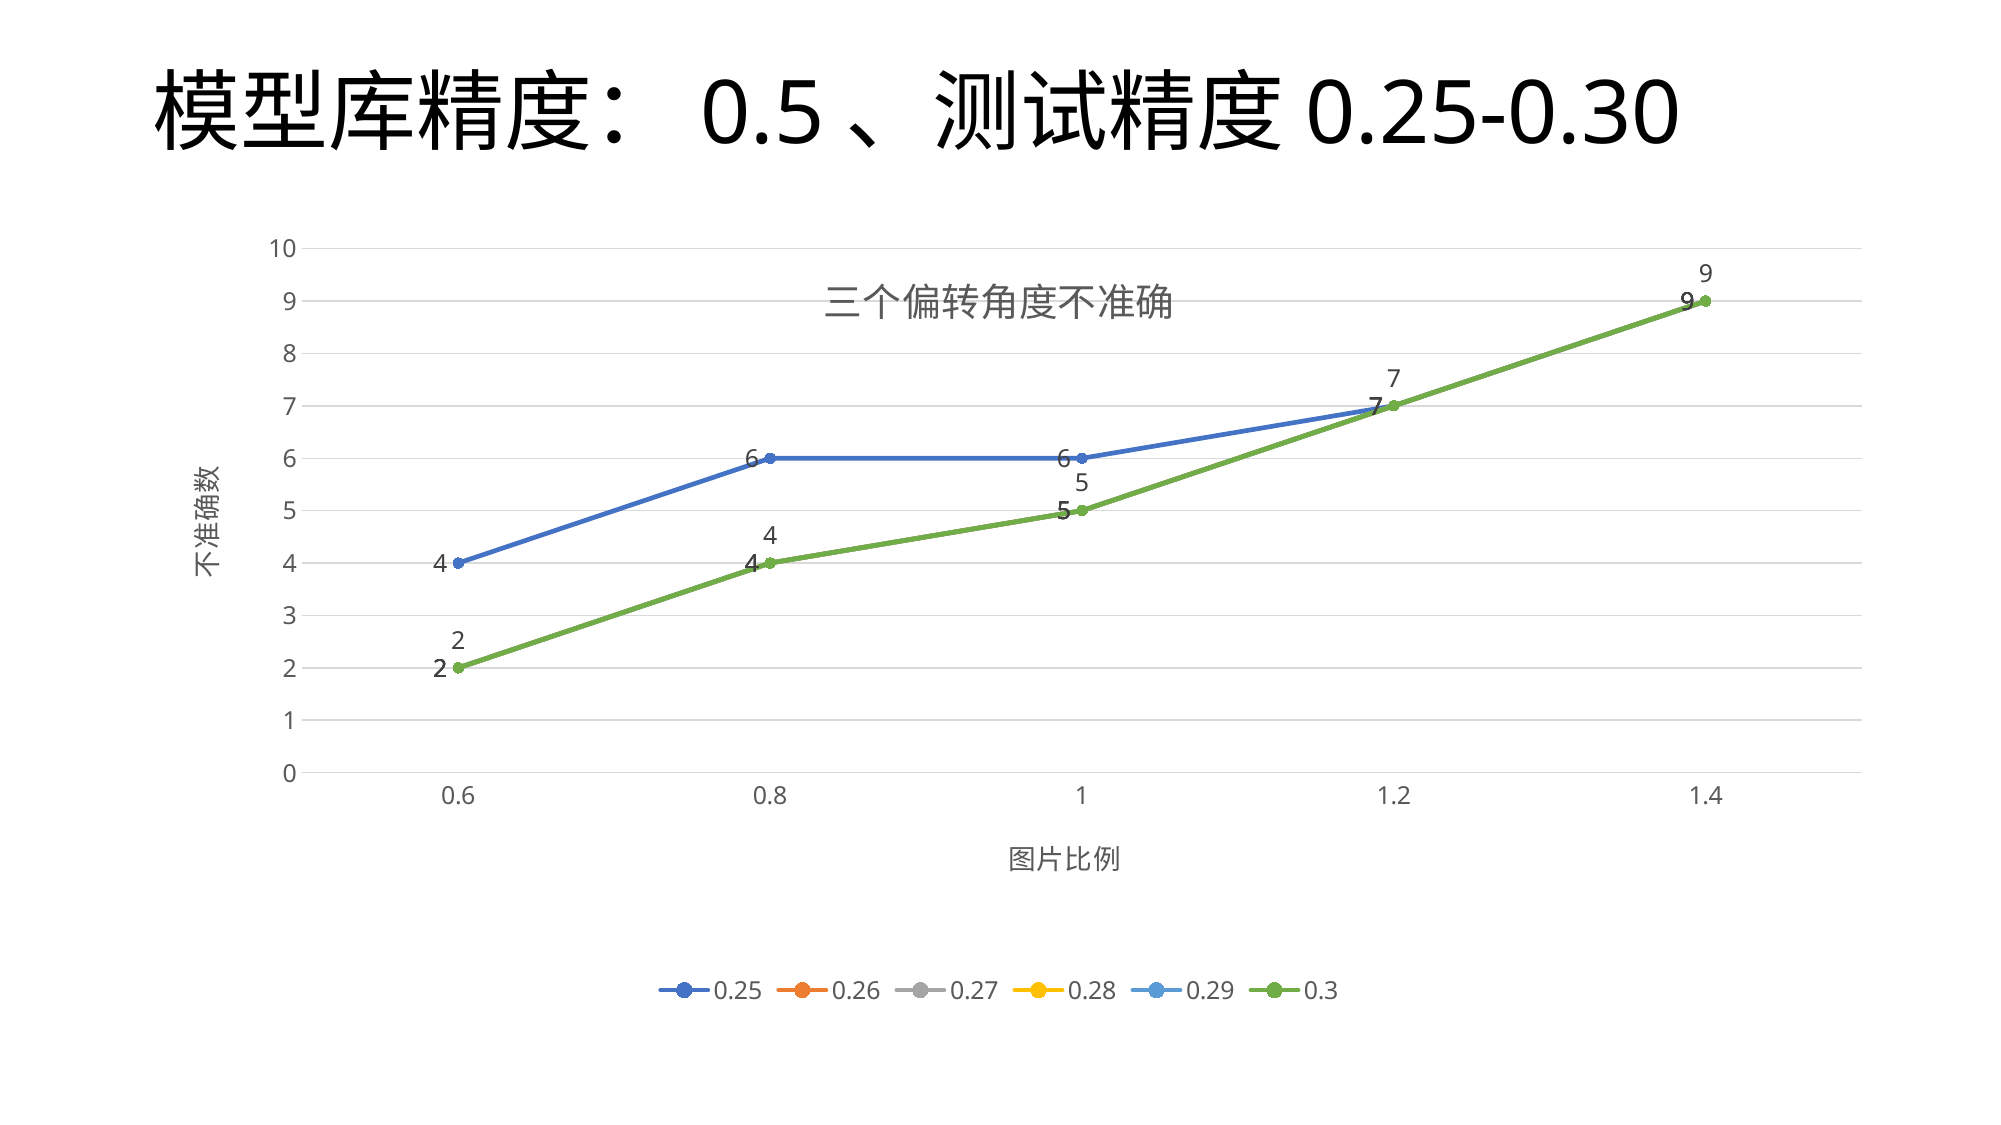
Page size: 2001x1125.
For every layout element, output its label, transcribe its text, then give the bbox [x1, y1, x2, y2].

chart [137, 231, 1863, 1014]
title 模型库精度：0.5、测试精度0.25-0.30 [137, 59, 1863, 171]
